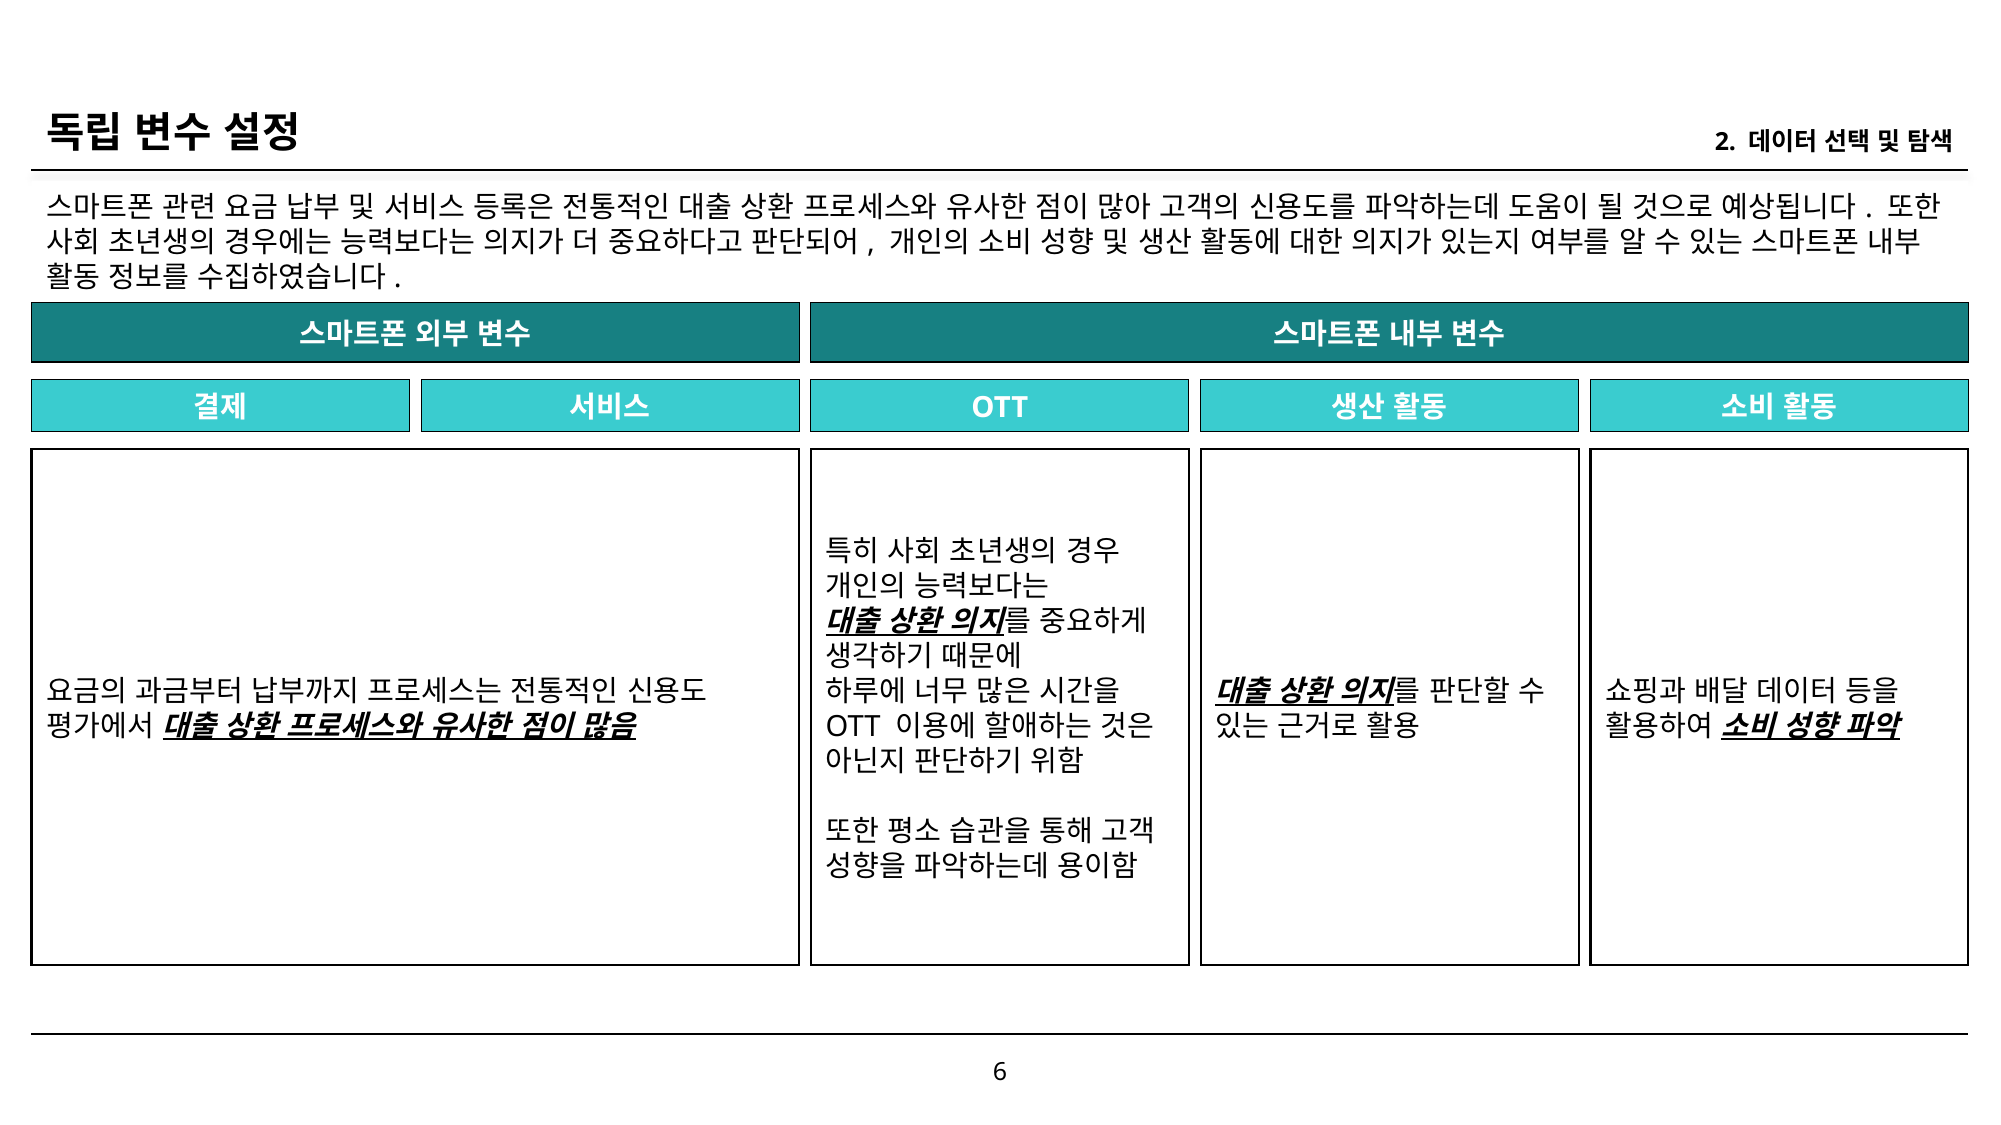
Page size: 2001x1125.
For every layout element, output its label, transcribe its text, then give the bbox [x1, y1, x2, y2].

text_box 2. 데이터 선택 및 탐색 [1011, 66, 1969, 164]
text_box 스마트폰 관련 요금 납부 및 서비스 등록은 전통적인 대출 상환 프로세스와 유사한 점이 많아 고객의 신용도를 파악하는데 도움이 될 것으로 예상됩니다. 또한 사회 초년생의 경우에는 능력보다는 의지가 더 중요하다고 판단되어, 개인의 소비 성향 및 생산 활동에 대한 의지가 있는지 여부를 알 수 있는 스마트폰 내부 활동 정보를 수집하였습니다. [30, 179, 1969, 295]
text_box 결제 [30, 379, 410, 432]
text_box 대출 상환 의지를 판단할 수 있는 근거로 활용 [1200, 448, 1580, 966]
text_box 스마트폰 외부 변수 [30, 302, 800, 363]
text_box 스마트폰 내부 변수 [810, 302, 1969, 363]
text_box 서비스 [420, 379, 800, 432]
text_box 쇼핑과 배달 데이터 등을 활용하여 소비 성향 파악 [1589, 448, 1969, 966]
text_box OTT [810, 379, 1190, 432]
text_box 요금의 과금부터 납부까지 프로세스는 전통적인 신용도 평가에서 대출 상환 프로세스와 유사한 점이 많음 [30, 448, 800, 966]
text_box 소비 활동 [1589, 379, 1969, 432]
slide_number 6 [774, 1042, 1225, 1103]
text_box 독립 변수 설정 [31, 66, 1011, 164]
text_box 생산 활동 [1200, 379, 1580, 432]
text_box 특히 사회 초년생의 경우 개인의 능력보다는 대출 상환 의지를 중요하게 생각하기 때문에 하루에 너무 많은 시간을 OTT 이용에 할애하는 것은 아닌지 판단하기 위함 또한 평소 습관을 통해 고객 성향을 파악하는데 용이함 [810, 448, 1190, 966]
